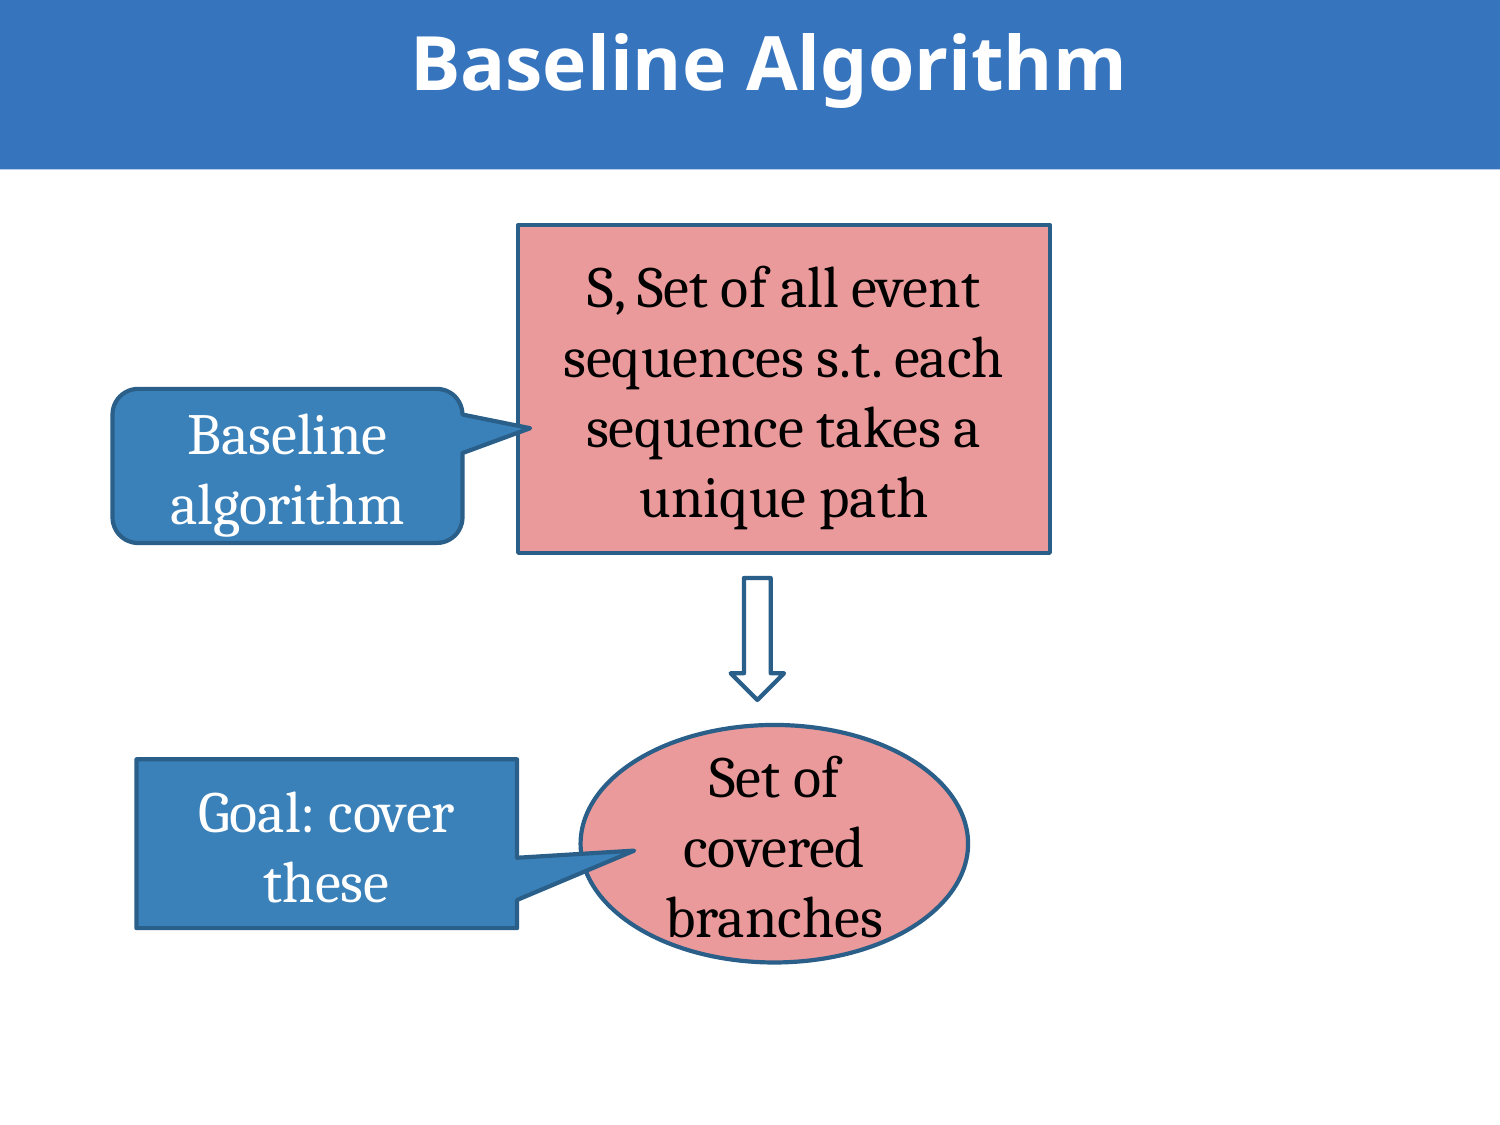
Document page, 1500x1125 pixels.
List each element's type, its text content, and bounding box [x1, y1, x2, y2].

text_box Baseline algorithm [110, 386, 533, 546]
text_box S, Set of all event sequences s.t. each sequence takes a unique path [516, 223, 1052, 555]
text_box Goal: cover these [134, 757, 637, 931]
title Baseline Algorithm [0, 0, 1500, 170]
text_box [728, 575, 787, 703]
text_box Set of covered branches [578, 722, 971, 965]
